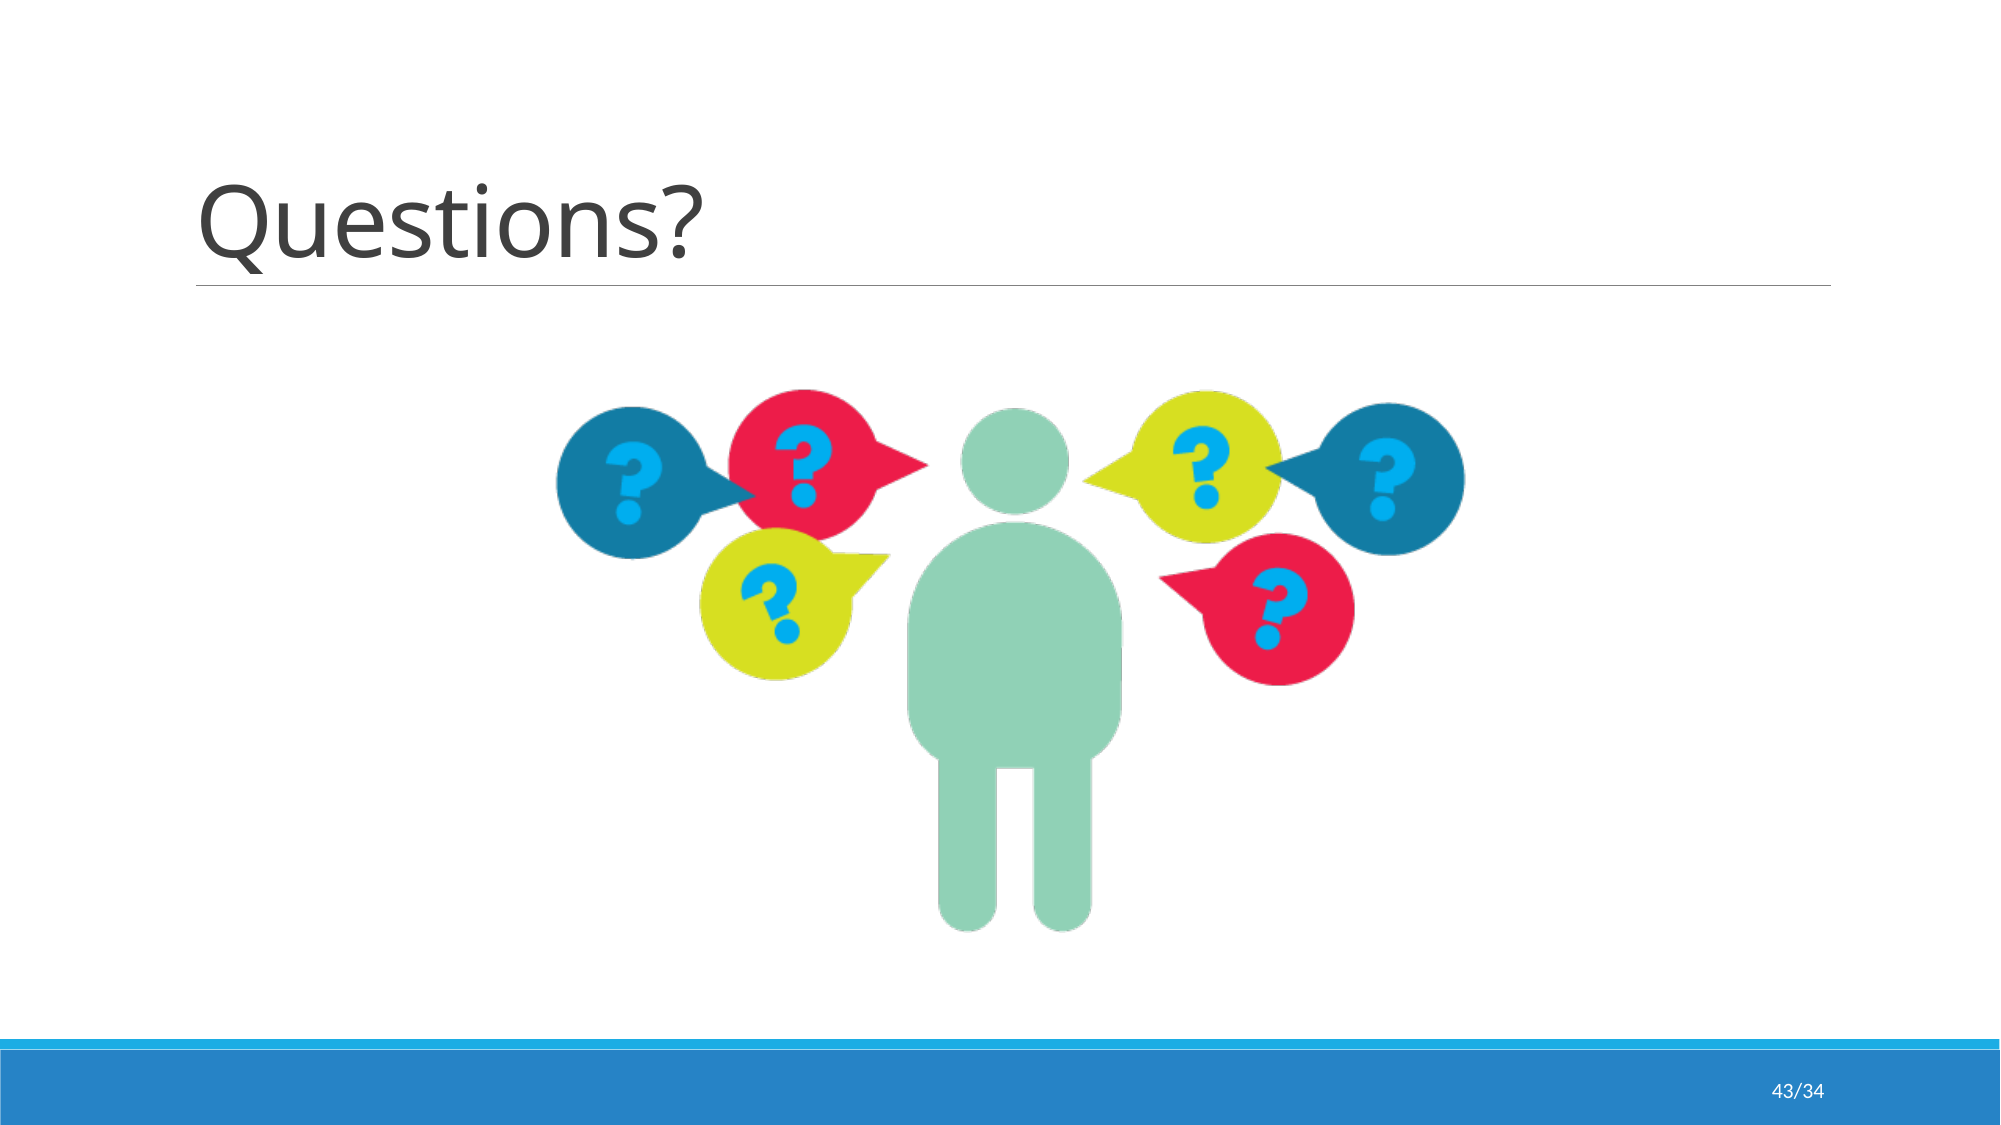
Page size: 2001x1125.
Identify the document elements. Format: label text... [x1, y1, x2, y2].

title Questions? [180, 47, 1830, 285]
slide_number 43/34 [1624, 1059, 1840, 1120]
picture [449, 386, 1576, 951]
